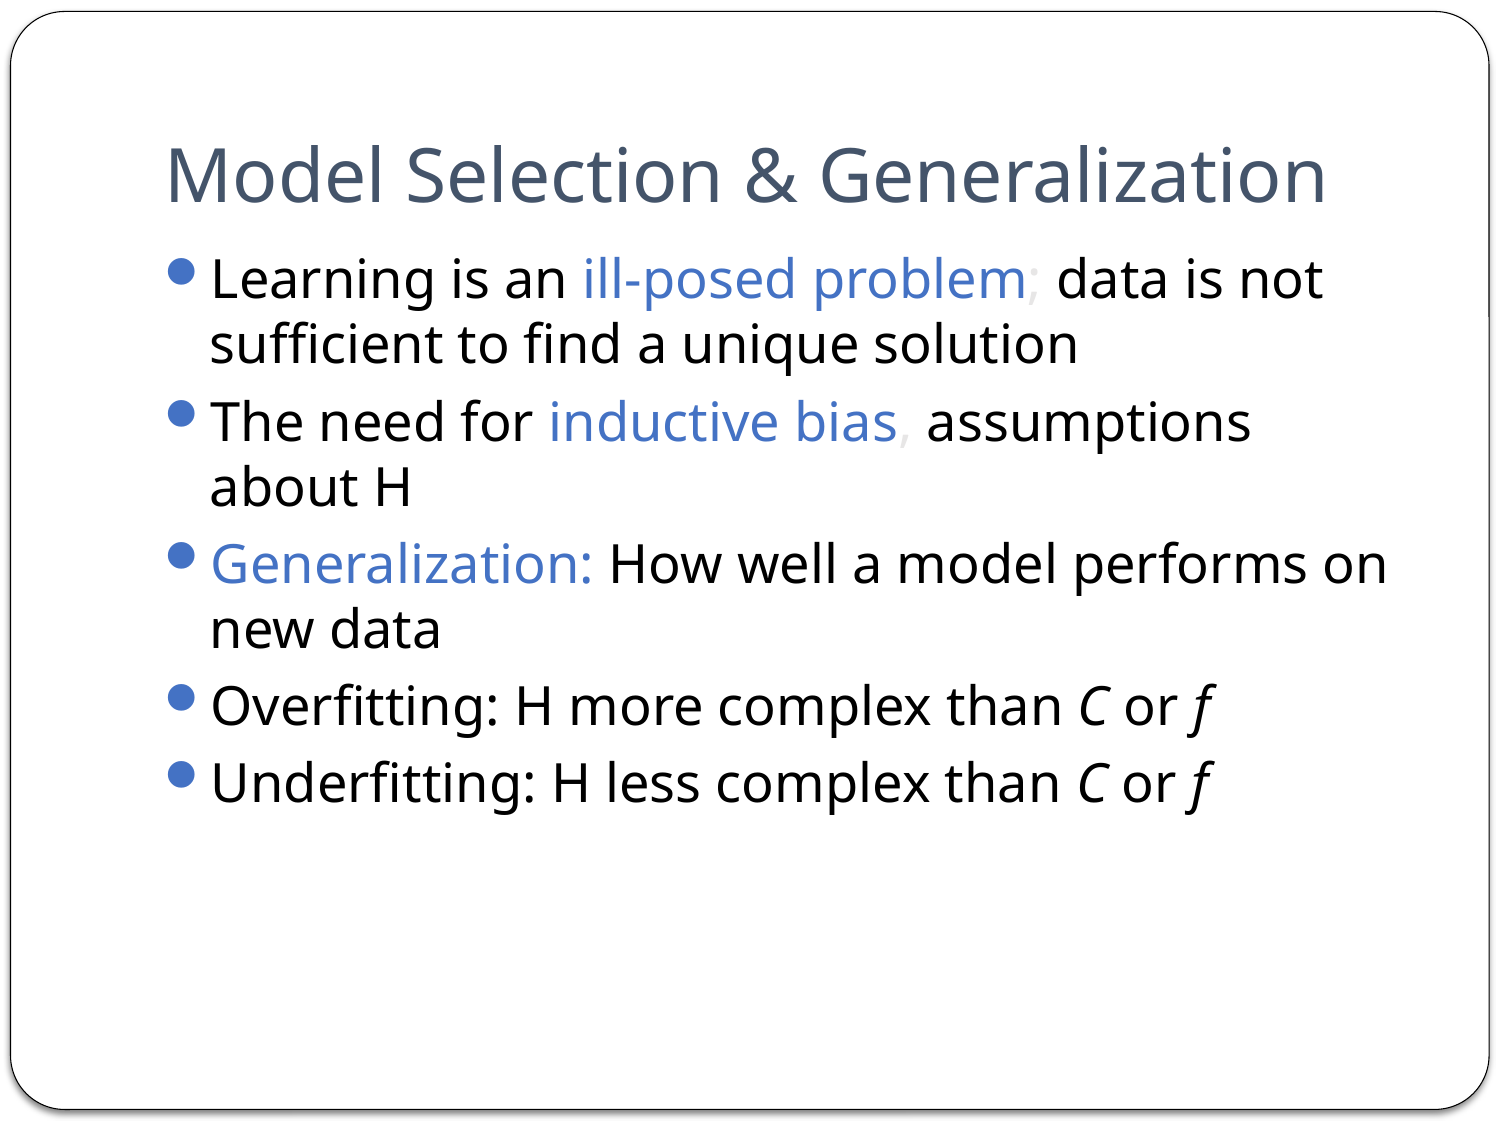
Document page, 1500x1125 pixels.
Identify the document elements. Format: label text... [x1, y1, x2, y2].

title Model Selection & Generalization [150, 45, 1425, 233]
list Learning is an ill-posed problem; data is not sufficient to find a unique solution The need for inductive bias, assumptions about H Generalization: How well a model performs on new data Overfitting: H more complex than C or f Underfitting: H less complex than C or f [150, 237, 1425, 988]
